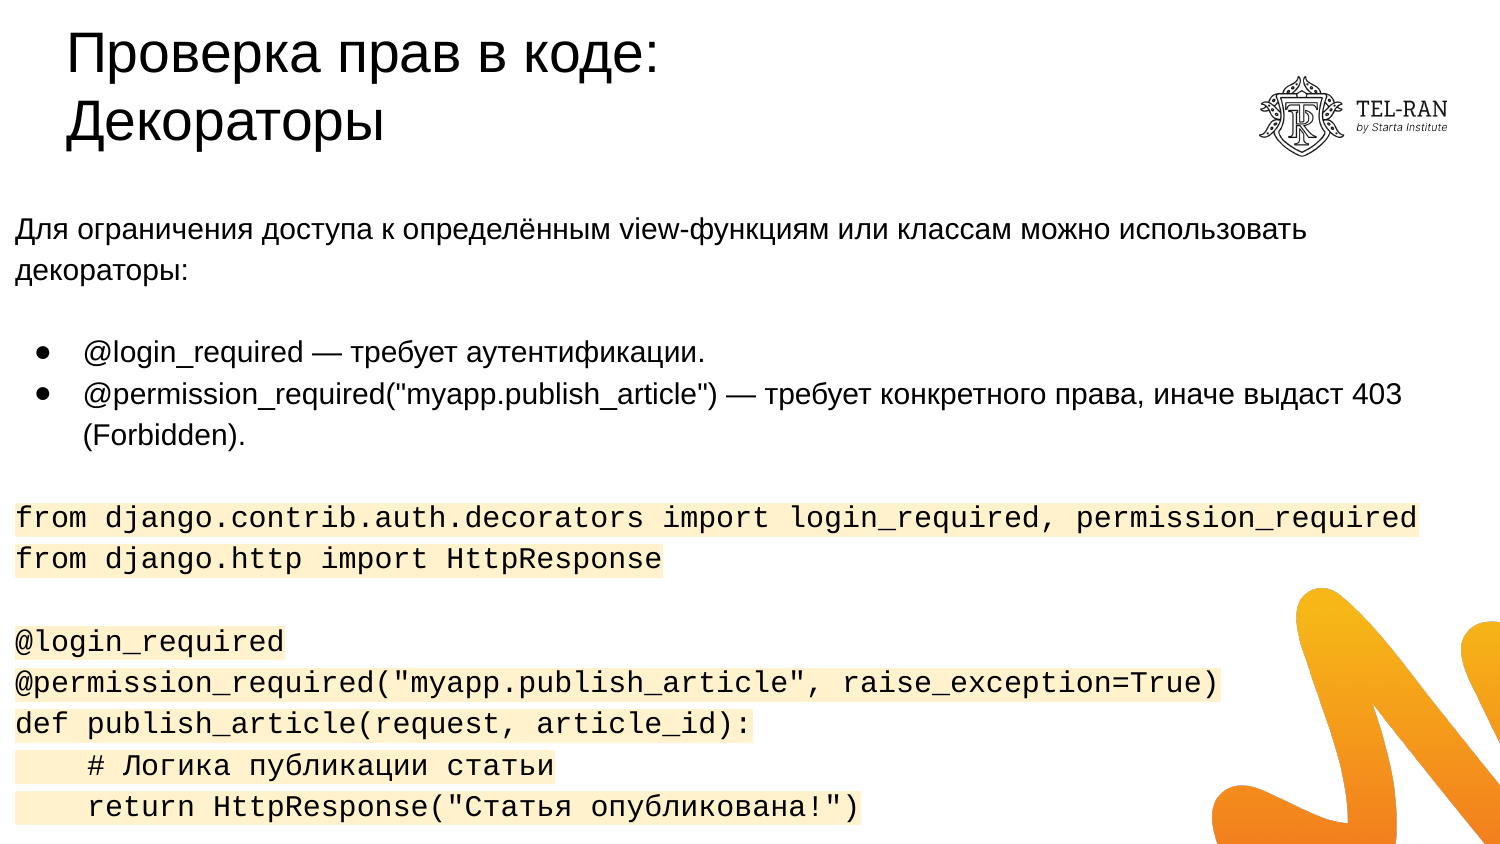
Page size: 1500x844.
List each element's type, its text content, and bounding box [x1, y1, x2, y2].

list Для ограничения доступа к определённым view-функциям или классам можно использовать декораторы: @login_required — требует аутентификации. @permission_required("myapp.publish_article") — требует конкретного права, иначе выдаст 403 (Forbidden). from django.contrib.auth.decorators import login_required, permission_required from django.http import HttpResponse @login_required @permission_required("myapp.publish_article", raise_exception=True) def publish_article(request, article_id): # Логика публикации статьи return HttpResponse("Статья опубликована!") [0, 189, 1500, 844]
title Проверка прав в коде: Декораторы [51, 0, 1449, 167]
picture [1259, 76, 1447, 157]
picture [1152, 588, 1500, 844]
